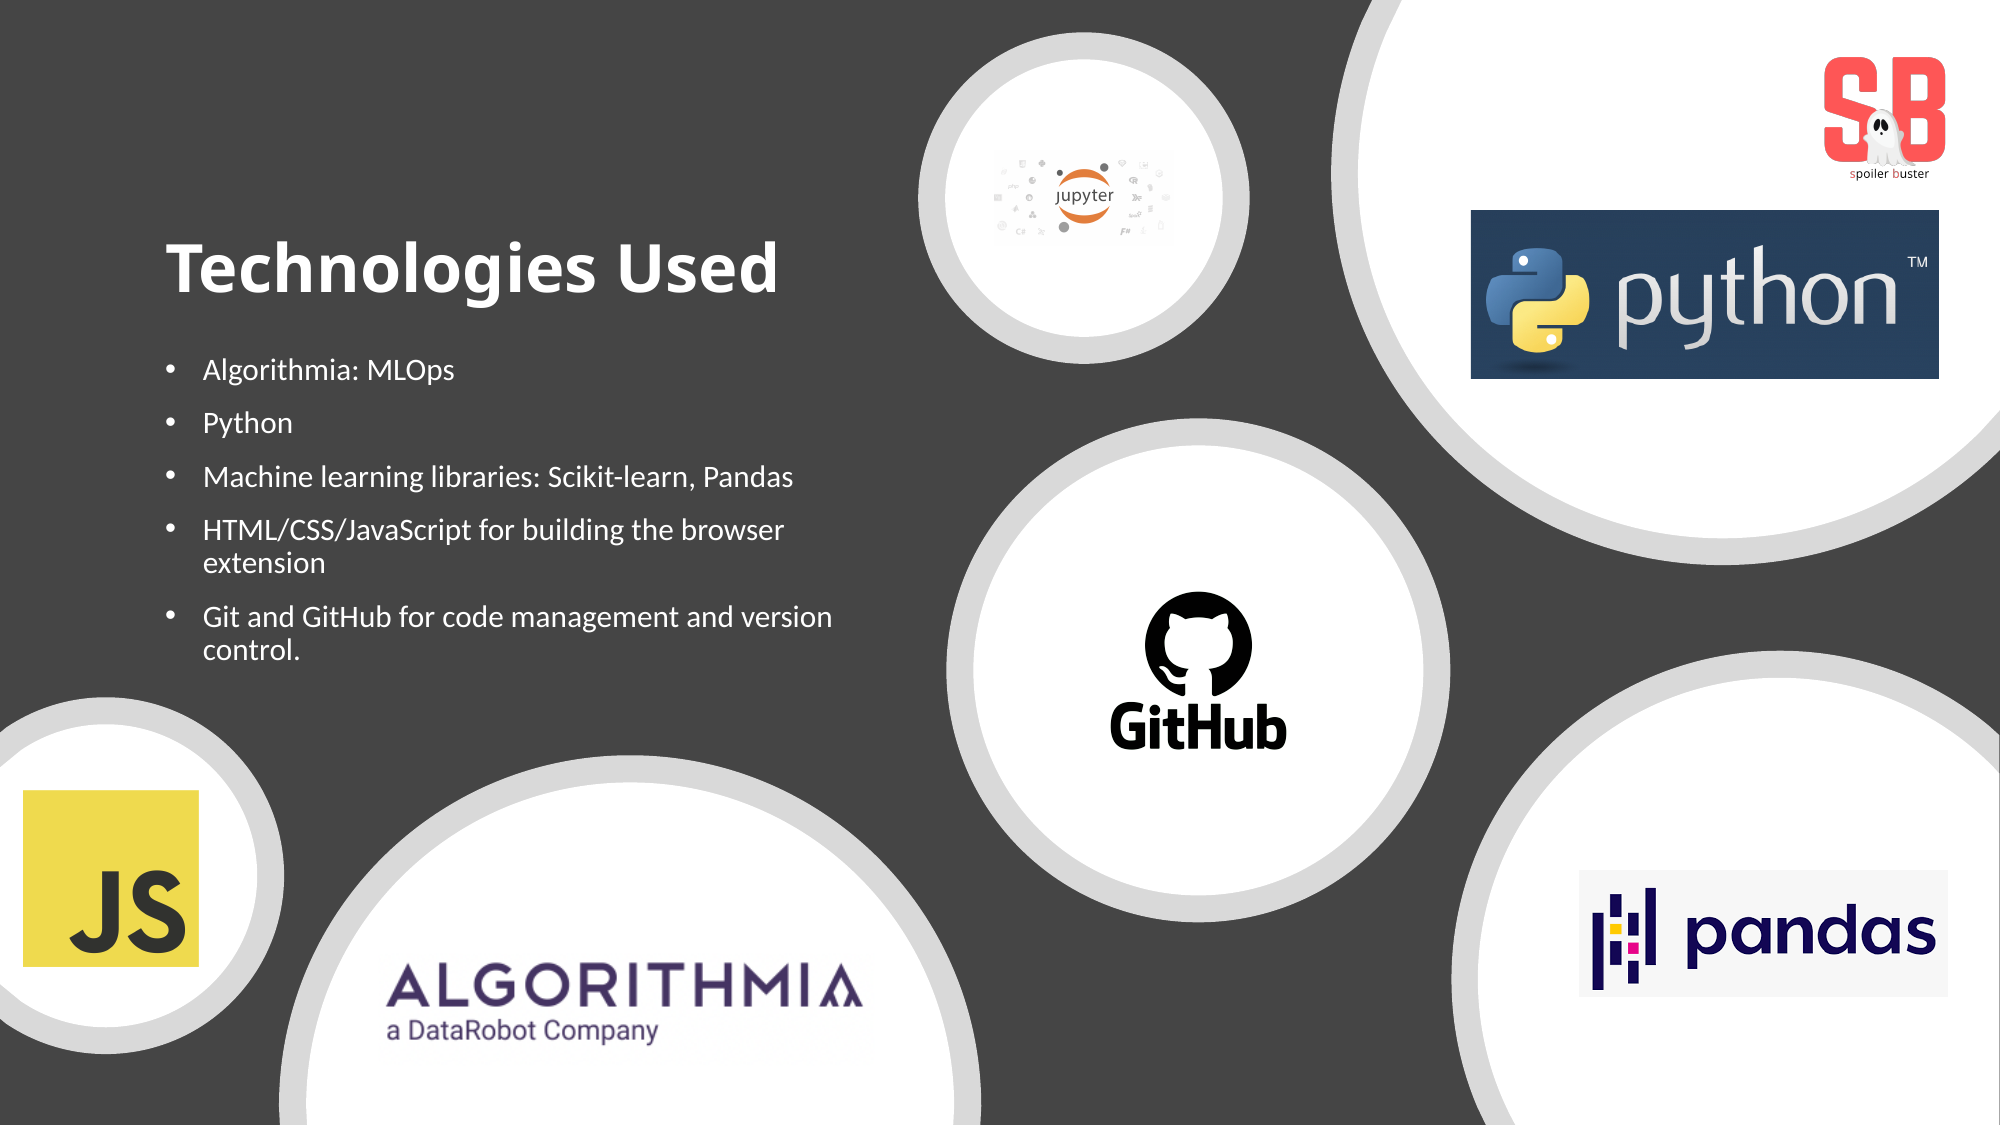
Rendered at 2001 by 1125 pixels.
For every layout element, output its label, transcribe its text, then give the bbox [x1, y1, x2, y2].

text_box [1450, 649, 2000, 1125]
picture [378, 953, 875, 1066]
title Technologies Used [149, 208, 877, 334]
text_box [1476, 676, 2000, 1125]
list Algorithmia: MLOps Python Machine learning libraries: Scikit-learn, Pandas HTML/CSS/JavaScript for building the browser extension Git and GitHub for code management and version control. [149, 346, 877, 678]
picture [1054, 589, 1343, 752]
picture [994, 150, 1174, 246]
text_box [917, 31, 1251, 365]
picture [1470, 0, 2000, 379]
picture [23, 790, 199, 967]
text_box [0, 696, 286, 1056]
picture [1579, 870, 1948, 997]
text_box [277, 754, 983, 1125]
text_box [305, 781, 956, 1125]
text_box [945, 417, 1452, 924]
text_box [1330, 0, 2000, 567]
text_box [0, 723, 259, 1029]
